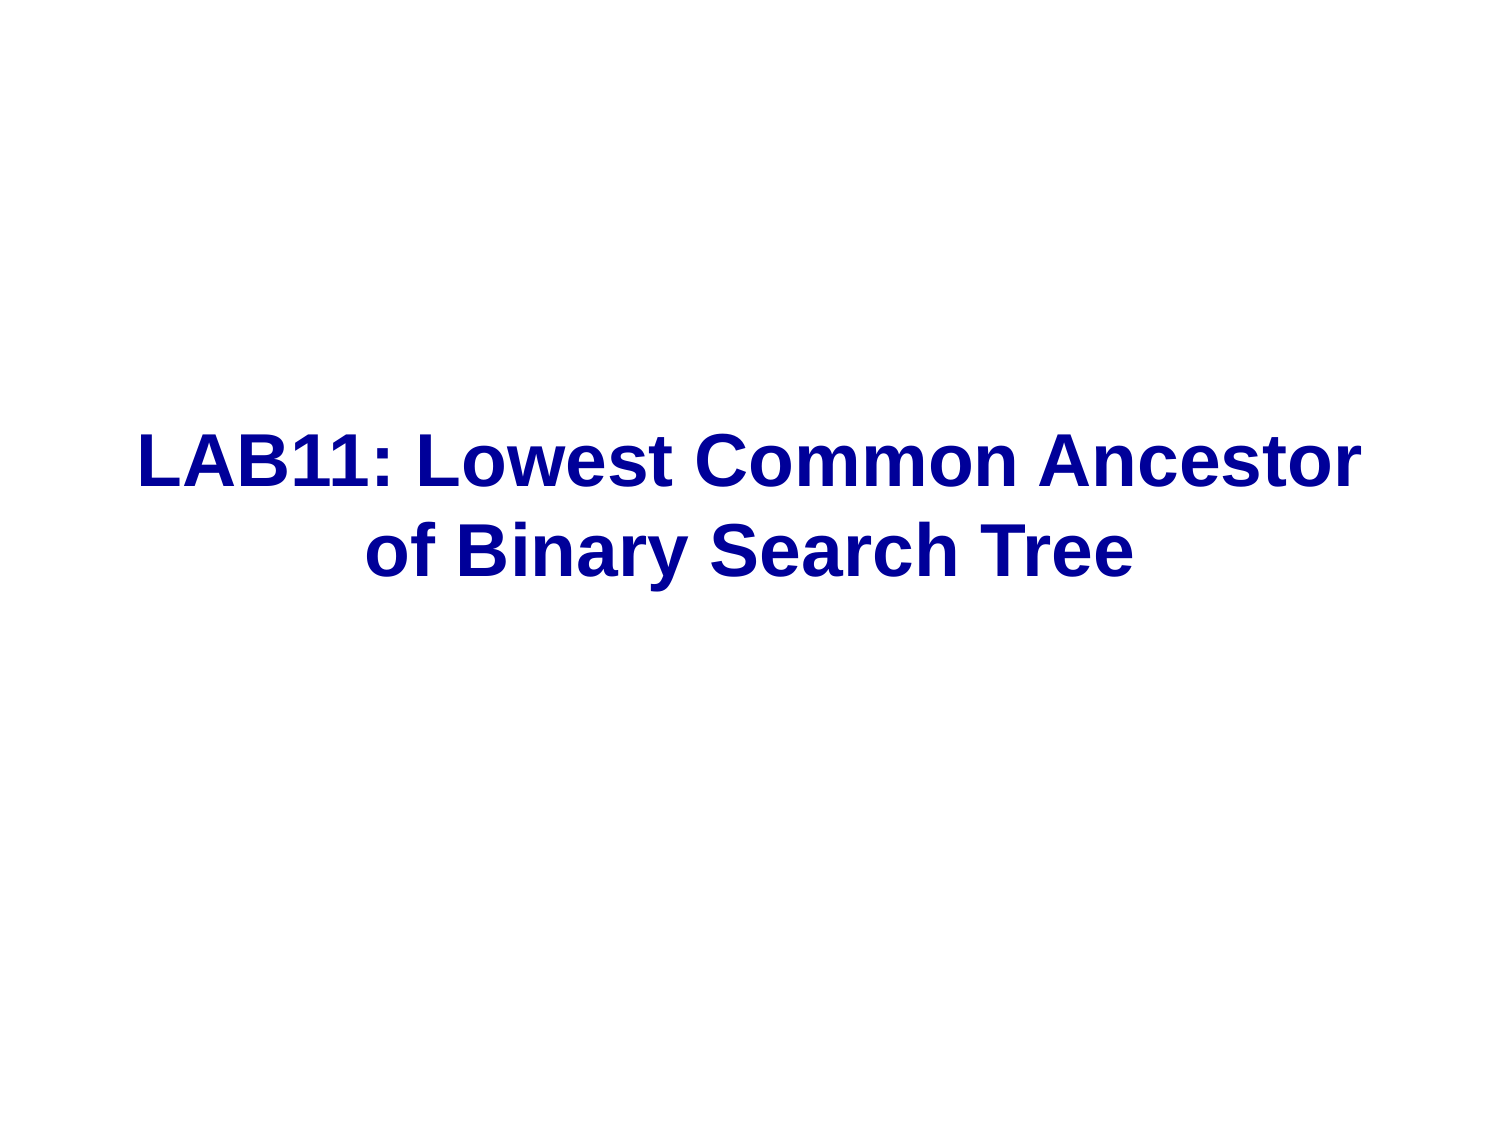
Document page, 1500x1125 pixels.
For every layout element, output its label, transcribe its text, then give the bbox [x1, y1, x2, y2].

text_box LAB11: Lowest Common Ancestor of Binary Search Tree [112, 432, 1388, 570]
